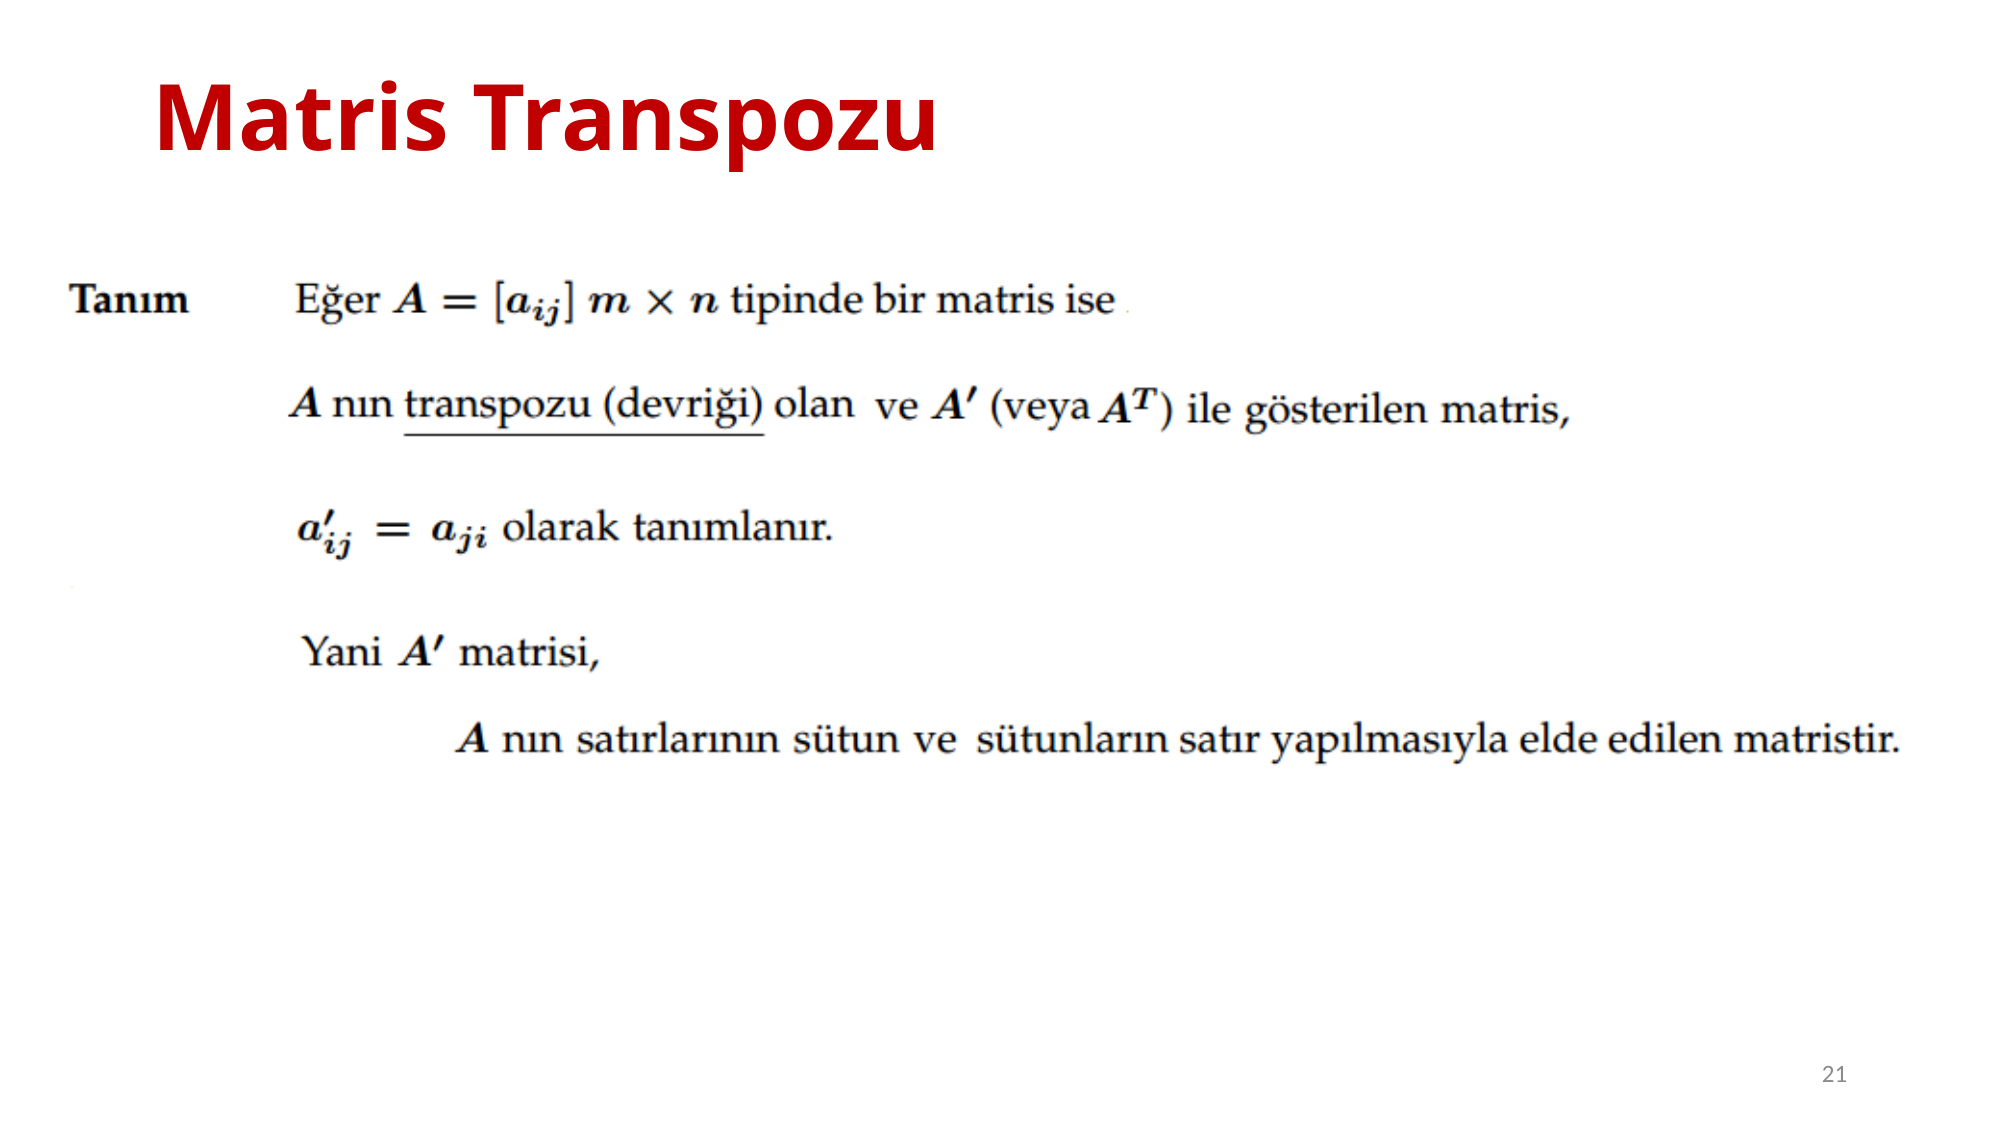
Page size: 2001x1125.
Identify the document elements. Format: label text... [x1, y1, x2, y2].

picture [60, 261, 1925, 791]
title Matris Transpozu [137, 46, 1863, 195]
slide_number 21 [1412, 1042, 1863, 1103]
